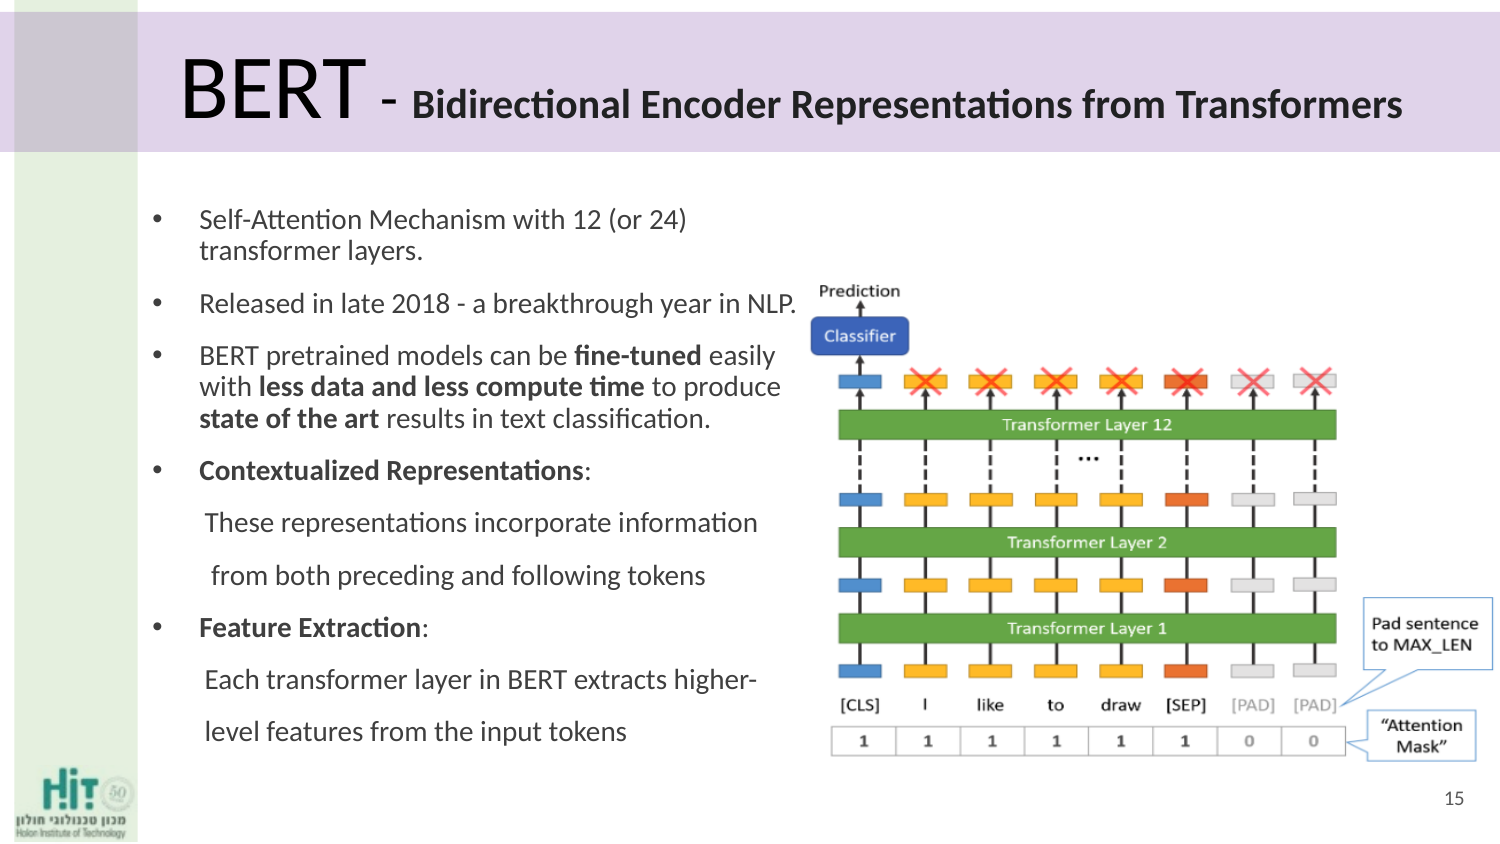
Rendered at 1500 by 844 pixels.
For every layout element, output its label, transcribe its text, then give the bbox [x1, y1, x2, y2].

text_box [14, 0, 138, 11]
picture [802, 276, 1500, 768]
text_box Self-Attention Mechanism with 12 (or 24) transformer layers. Released in late 2018 - a breakthrough year in NLP. BERT pretrained models can be fine-tuned easily with less data and less compute time to produce state of the art results in text classification. Contextualized Representations: These representations incorporate information from both preceding and following tokens Feature Extraction: Each transformer layer in BERT extracts higher- level features from the input tokens [137, 197, 823, 756]
text_box BERT - Bidirectional Encoder Representations from Transformers [0, 11, 1500, 152]
slide_number 15 [1389, 777, 1480, 830]
picture [14, 764, 138, 844]
text_box [14, 152, 138, 764]
